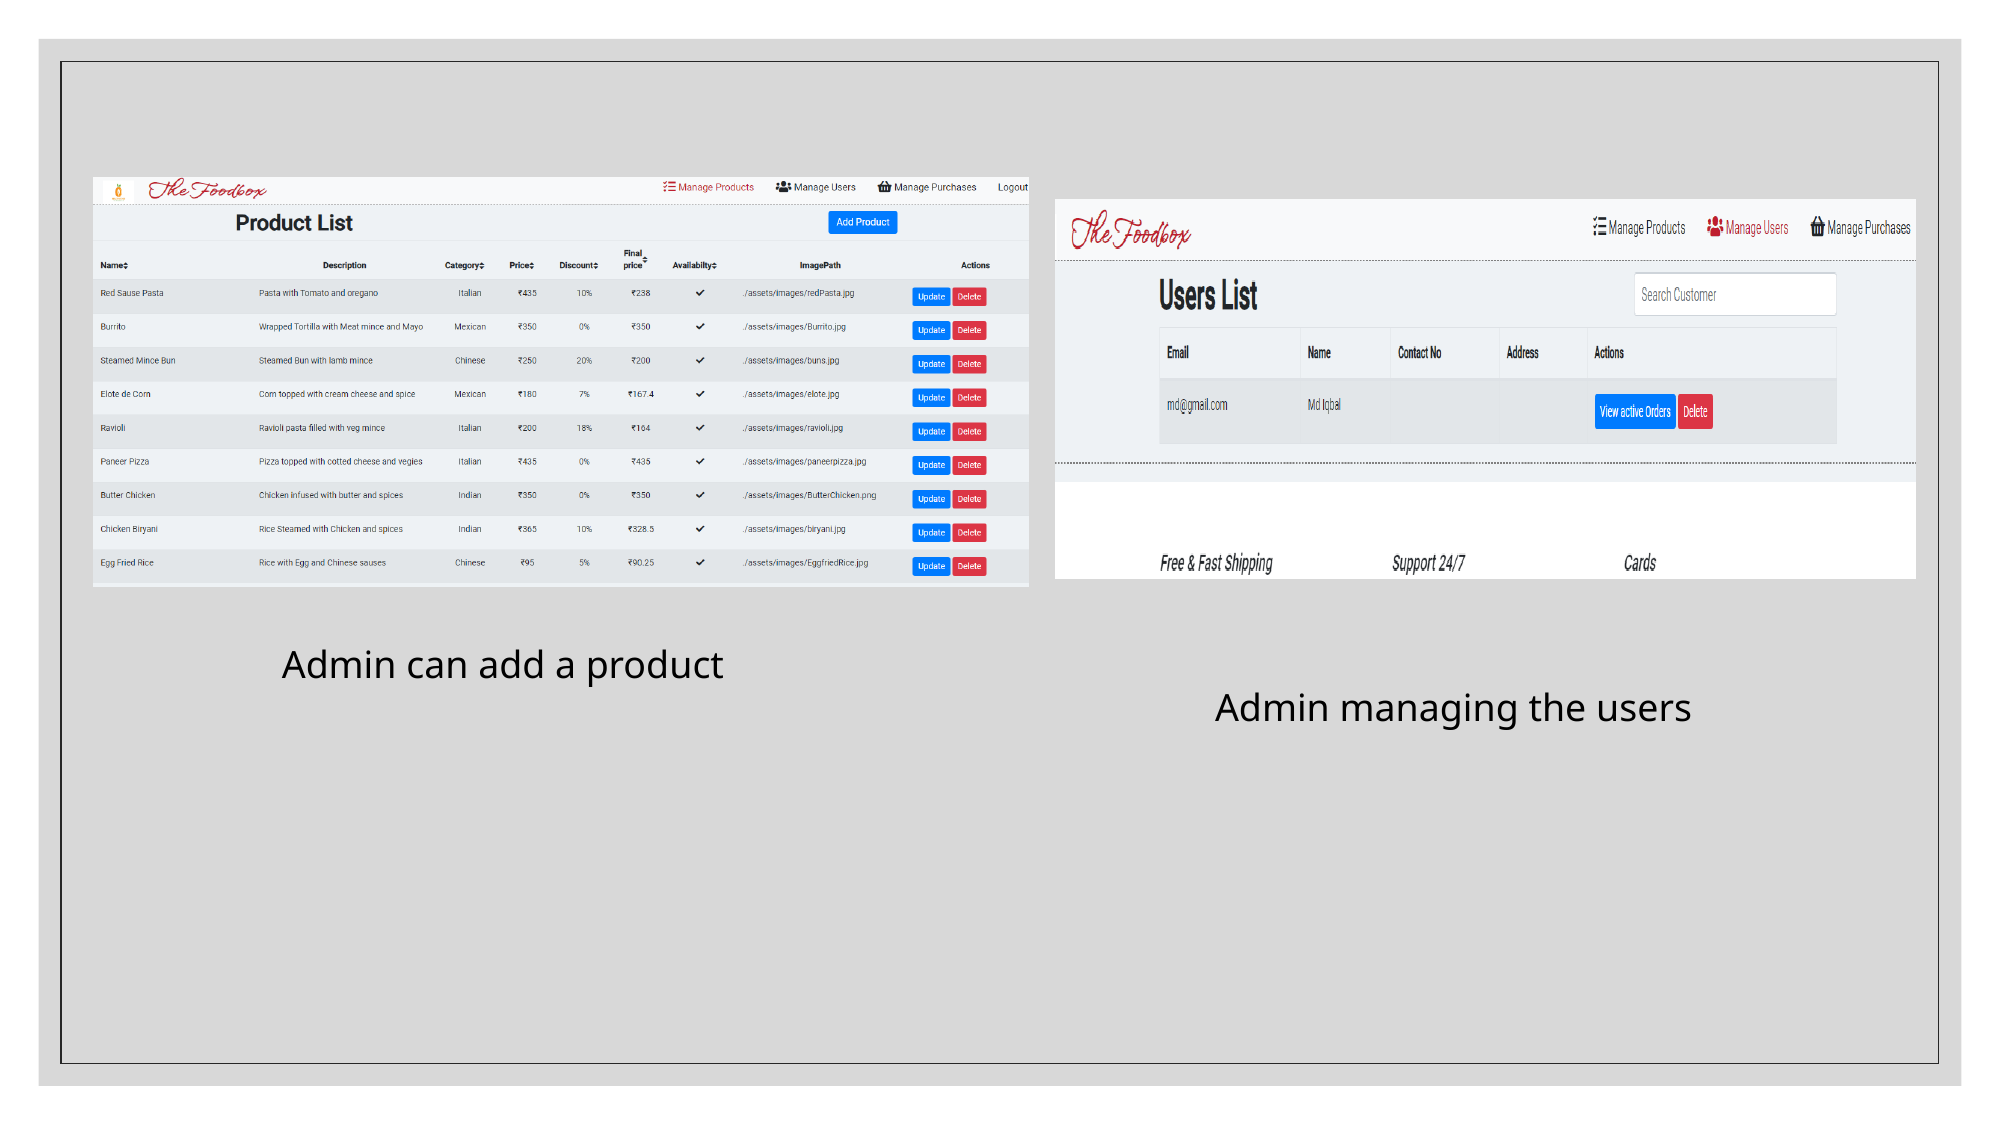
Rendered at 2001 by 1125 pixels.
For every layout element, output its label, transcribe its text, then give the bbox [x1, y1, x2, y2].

picture [93, 177, 1029, 587]
text_box Admin managing the users [1200, 676, 1708, 737]
picture [1055, 199, 1916, 579]
text_box Admin can add a product [267, 633, 740, 694]
